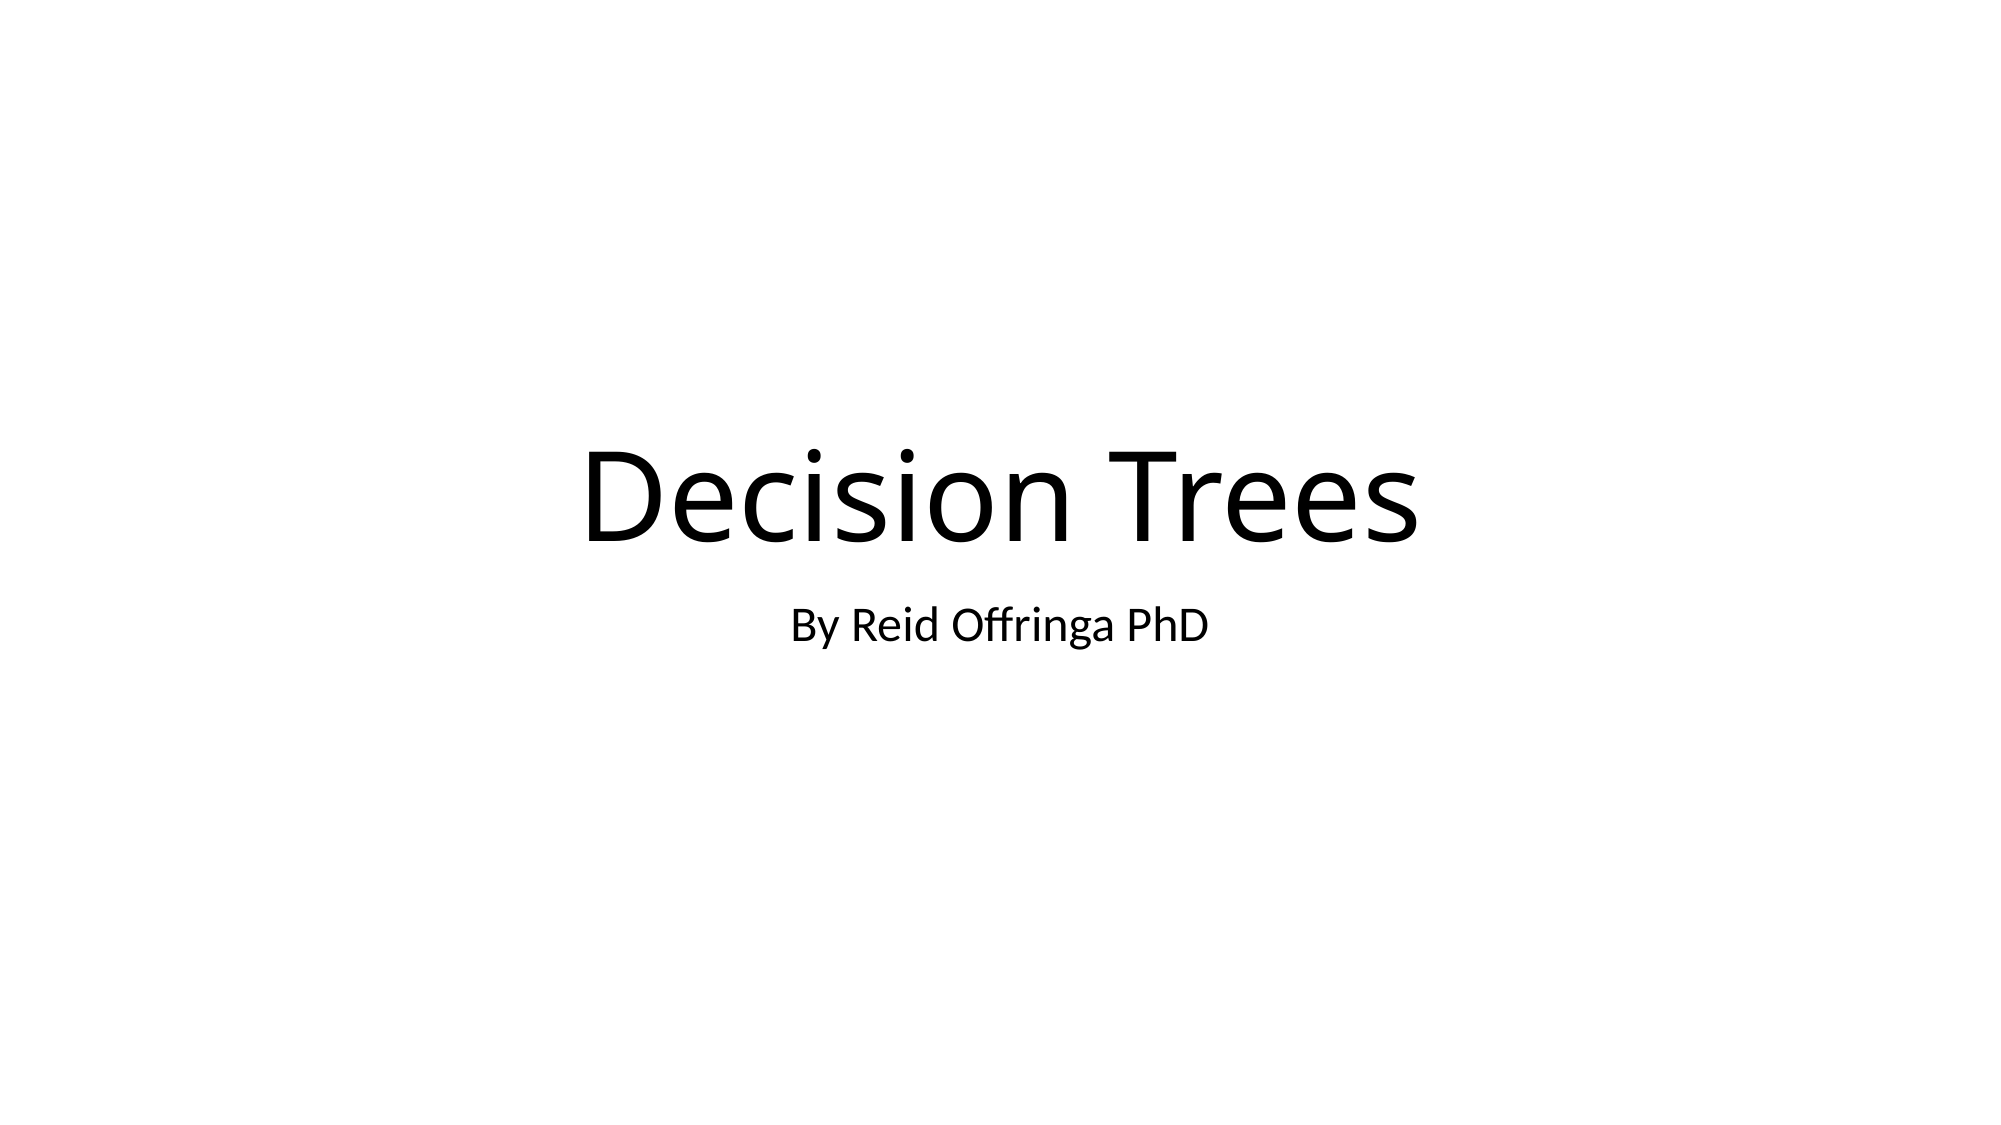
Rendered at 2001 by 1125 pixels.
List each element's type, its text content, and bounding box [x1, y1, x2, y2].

title Decision Trees [249, 184, 1750, 576]
subtitle By Reid Offringa PhD [249, 590, 1750, 863]
